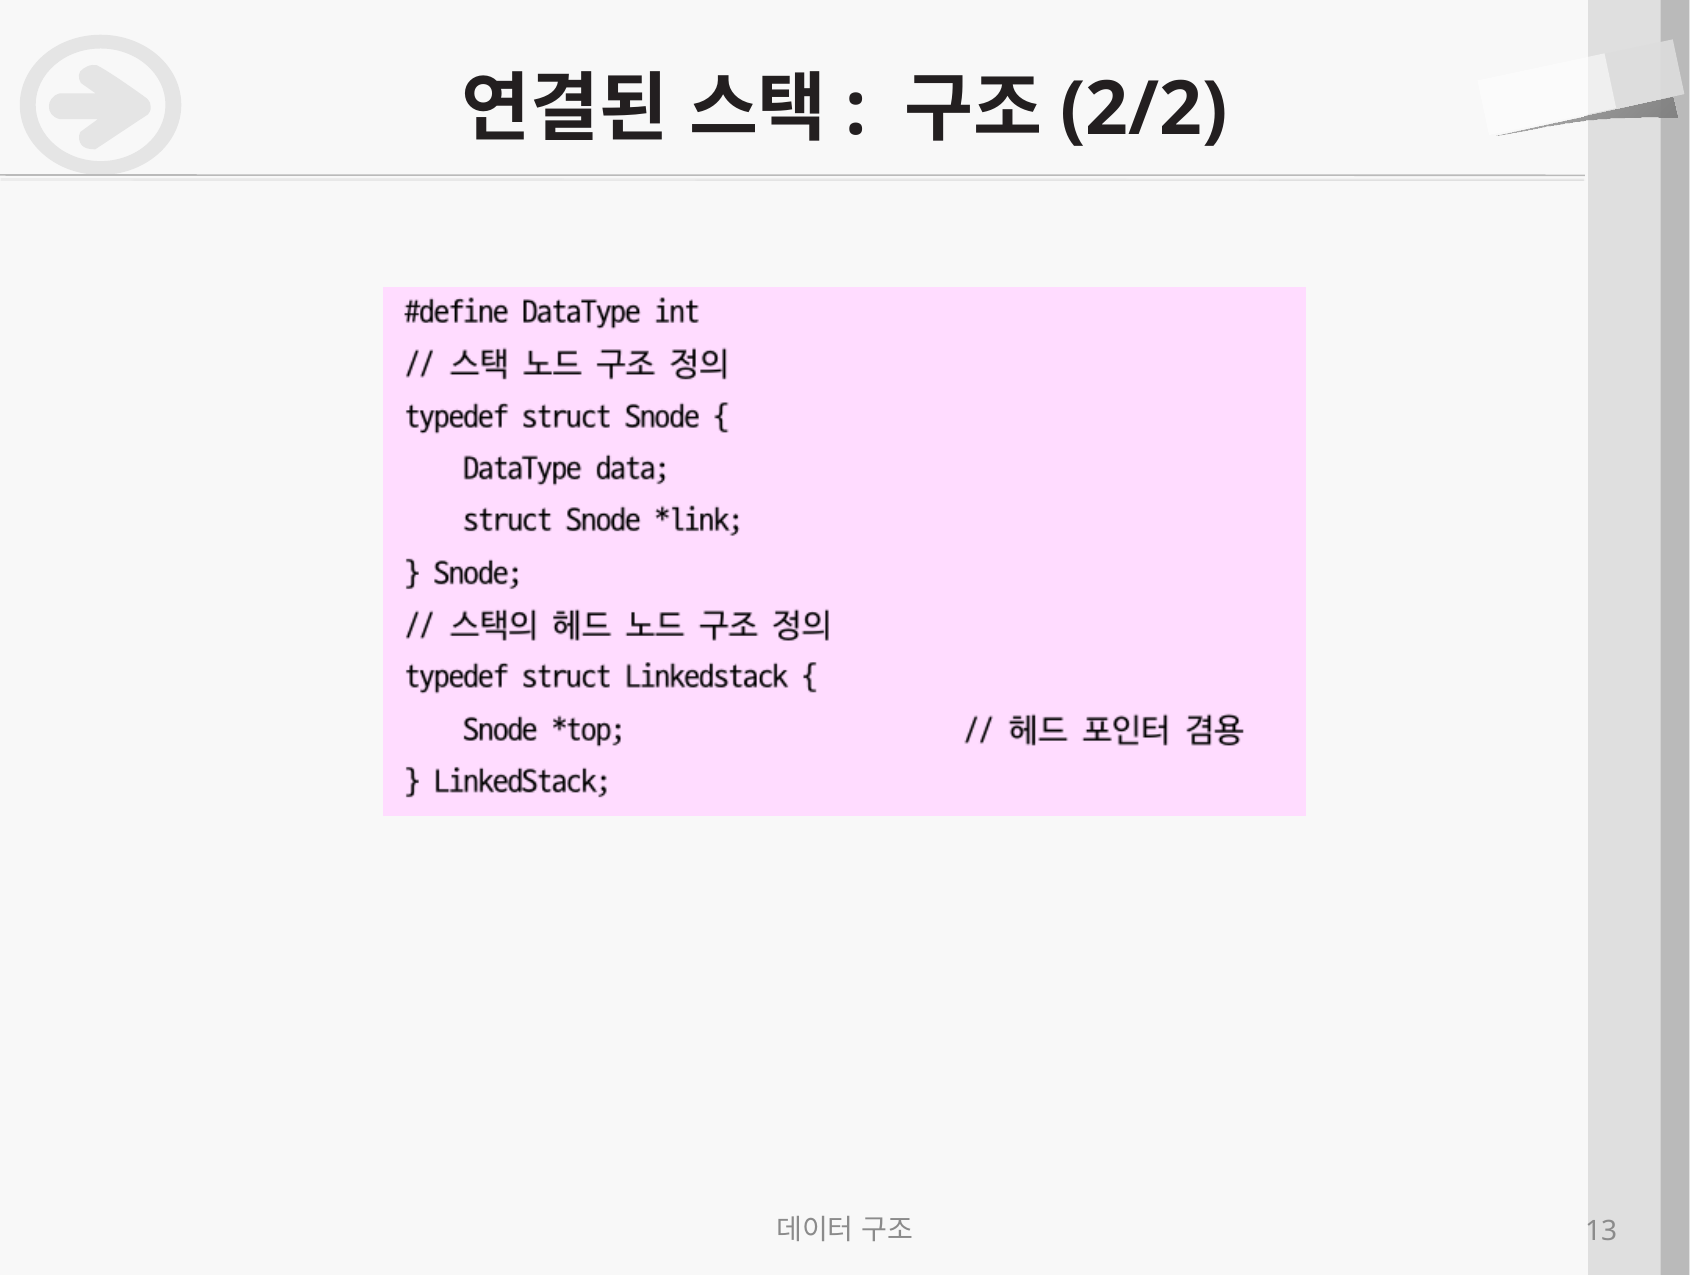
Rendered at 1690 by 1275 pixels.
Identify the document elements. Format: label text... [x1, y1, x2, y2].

picture [383, 287, 1306, 816]
title 연결된 스택: 구조(2/2) [57, 28, 1633, 181]
footer 데이터 구조 [577, 1203, 1113, 1260]
slide_number 13 [1238, 1203, 1633, 1260]
